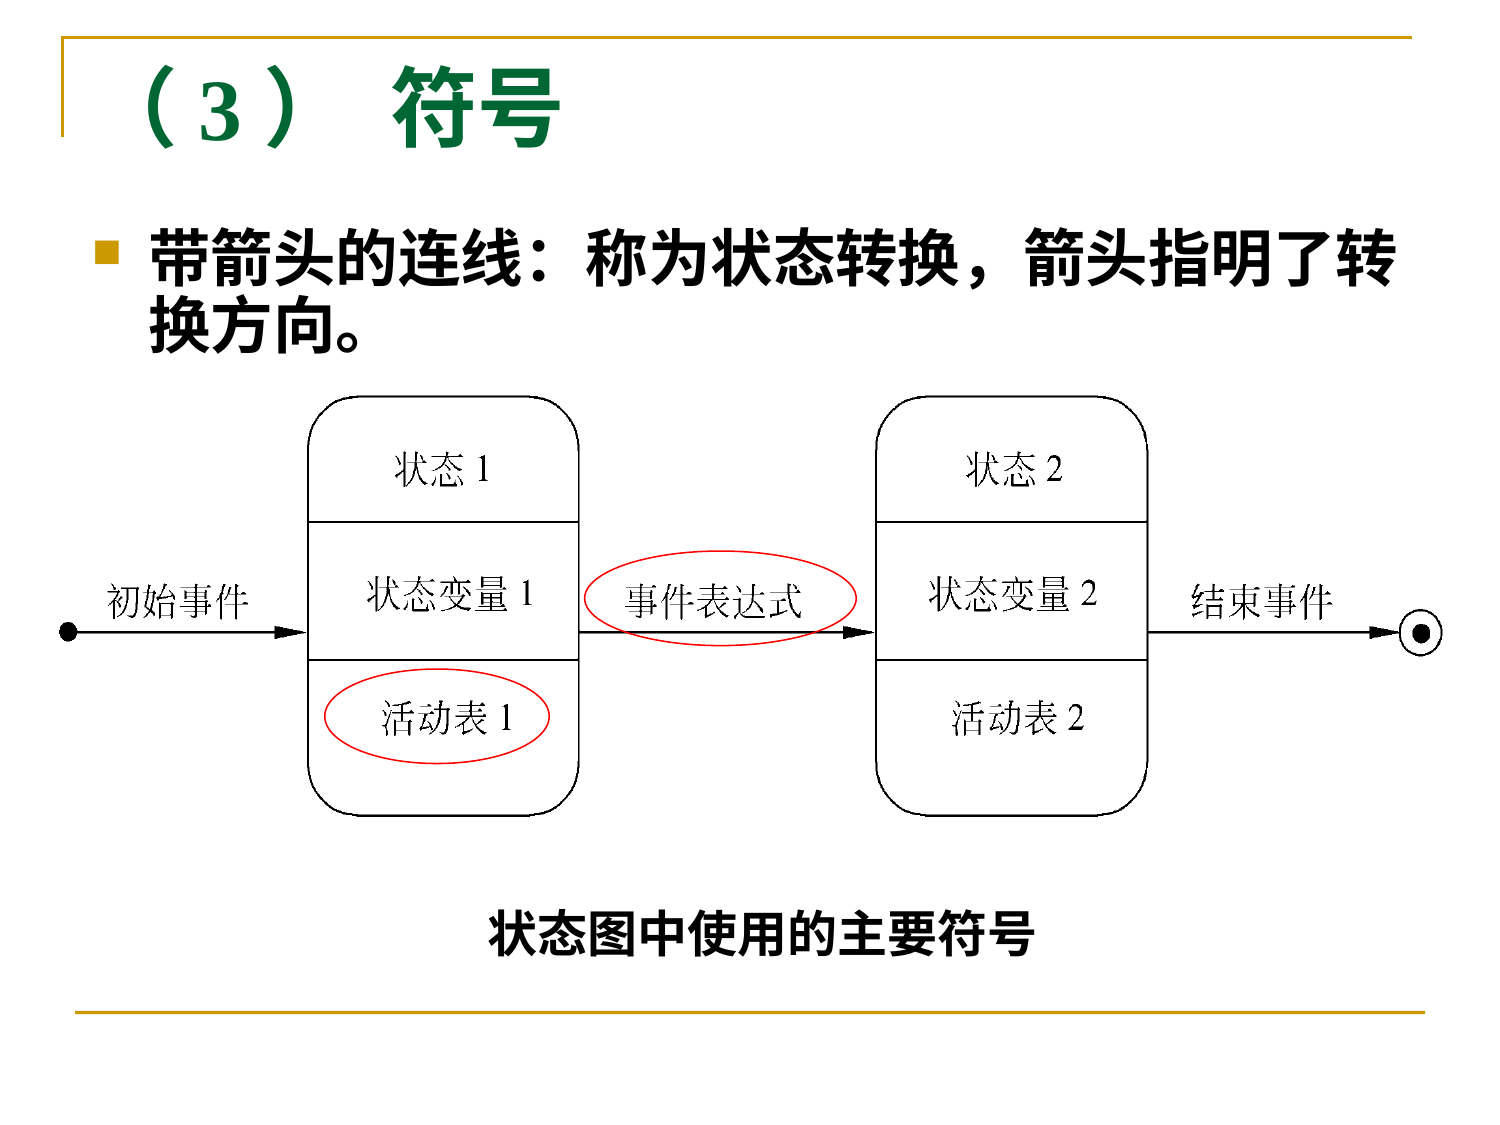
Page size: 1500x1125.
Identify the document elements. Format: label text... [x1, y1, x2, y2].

picture [40, 380, 1453, 831]
title （3） 符号 [74, 45, 1426, 233]
list 带箭头的连线：称为状态转换，箭头指明了转换方向。 [76, 219, 1428, 379]
text_box 状态图中使用的主要符号 [277, 895, 1203, 993]
list 带箭头的连线：称为状态转换，箭头指明了转换方向。 [76, 839, 1428, 988]
